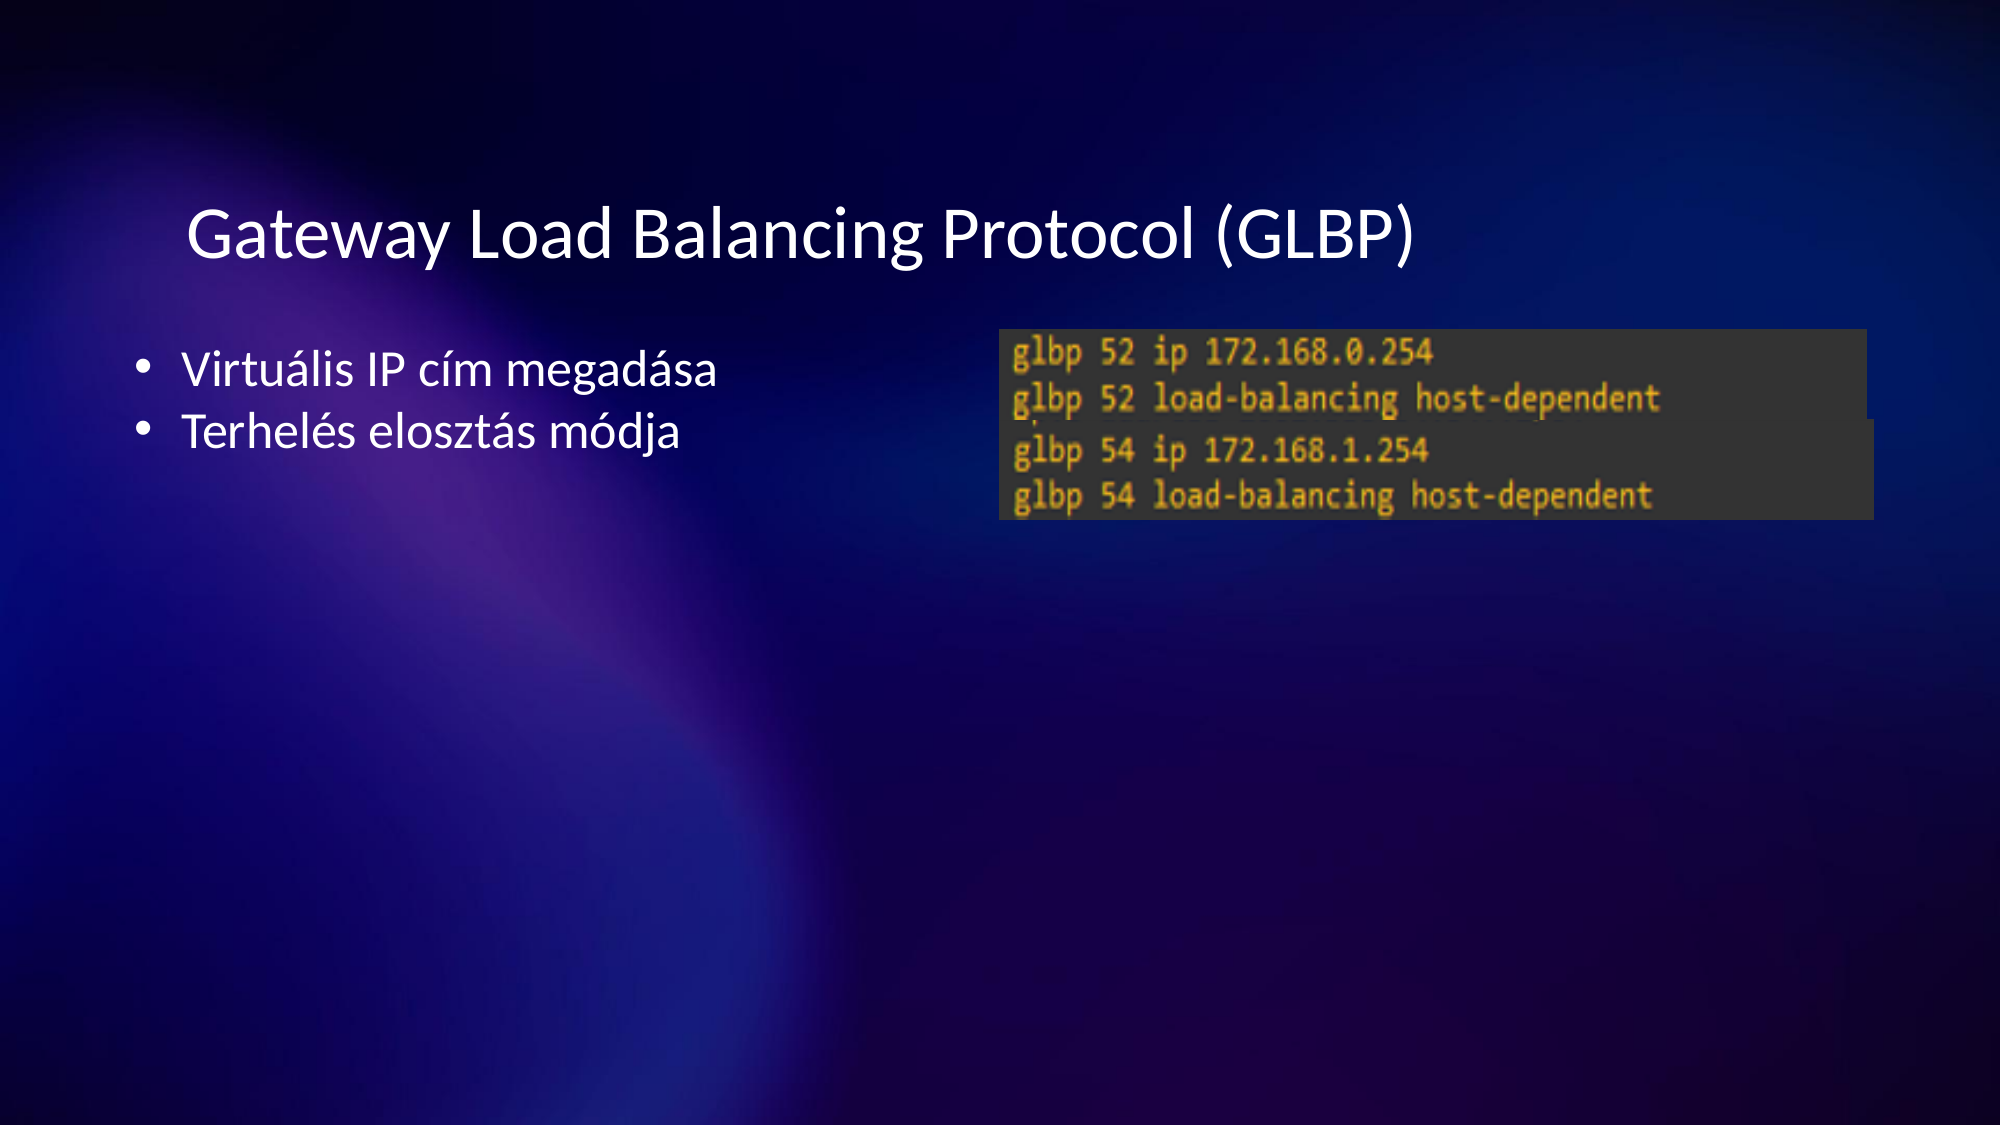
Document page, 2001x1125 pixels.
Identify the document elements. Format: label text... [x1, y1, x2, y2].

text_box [999, 329, 1874, 520]
text_box Virtuális IP cím megadása Terhelés elosztás módja [119, 326, 796, 467]
picture [0, 0, 2000, 1125]
title Gateway Load Balancing Protocol (GLBP) [166, 173, 1834, 327]
